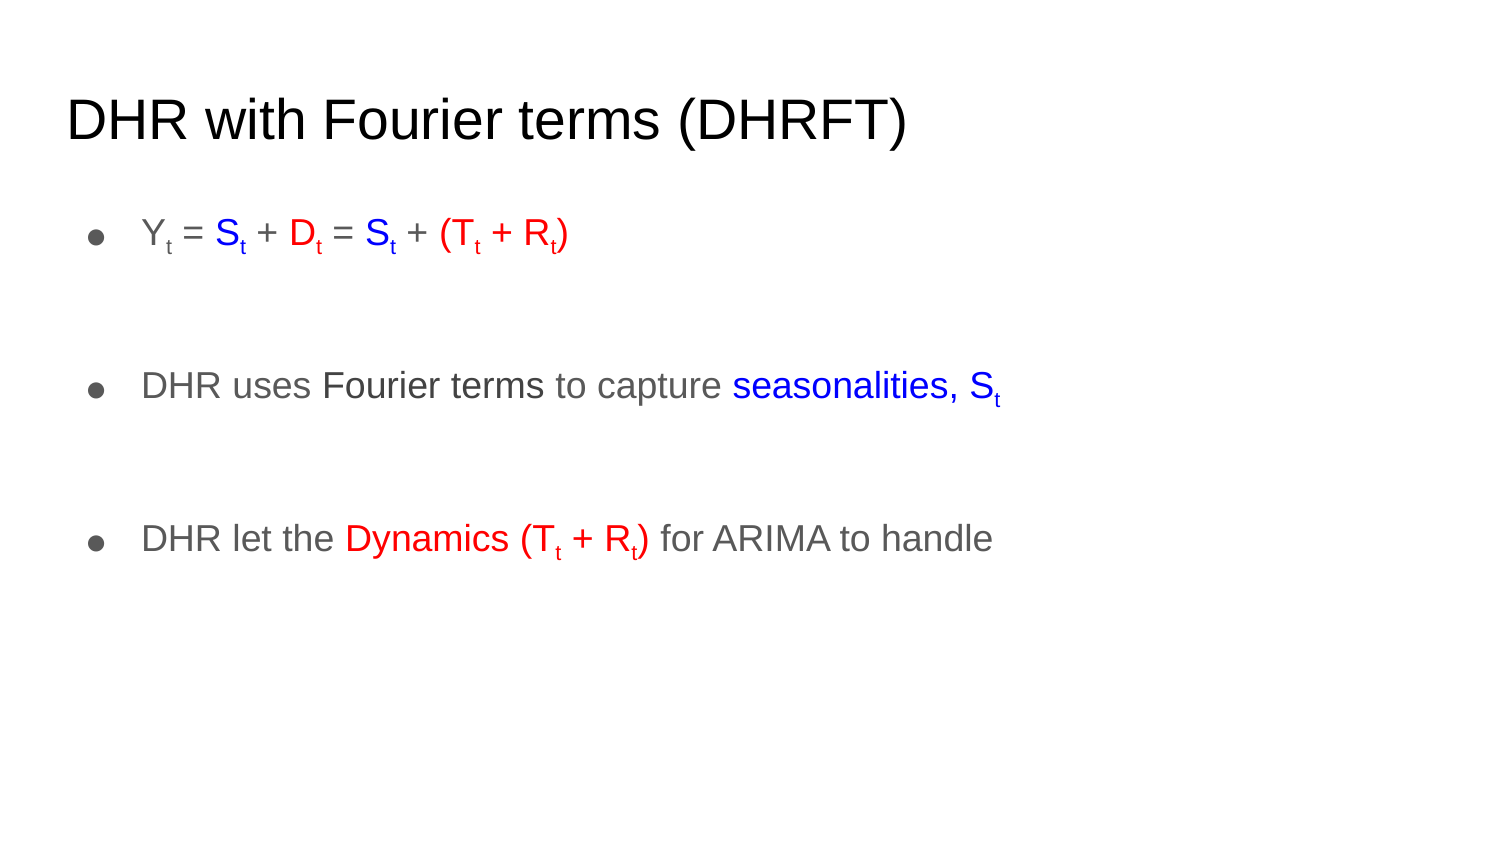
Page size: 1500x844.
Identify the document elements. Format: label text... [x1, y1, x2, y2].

title DHR with Fourier terms (DHRFT) [51, 72, 1449, 167]
list Yt = St + Dt = St + (Tt + Rt) DHR uses Fourier terms to capture seasonalities, St DHR let the Dynamics (Tt + Rt) for ARIMA to handle [51, 189, 1449, 750]
